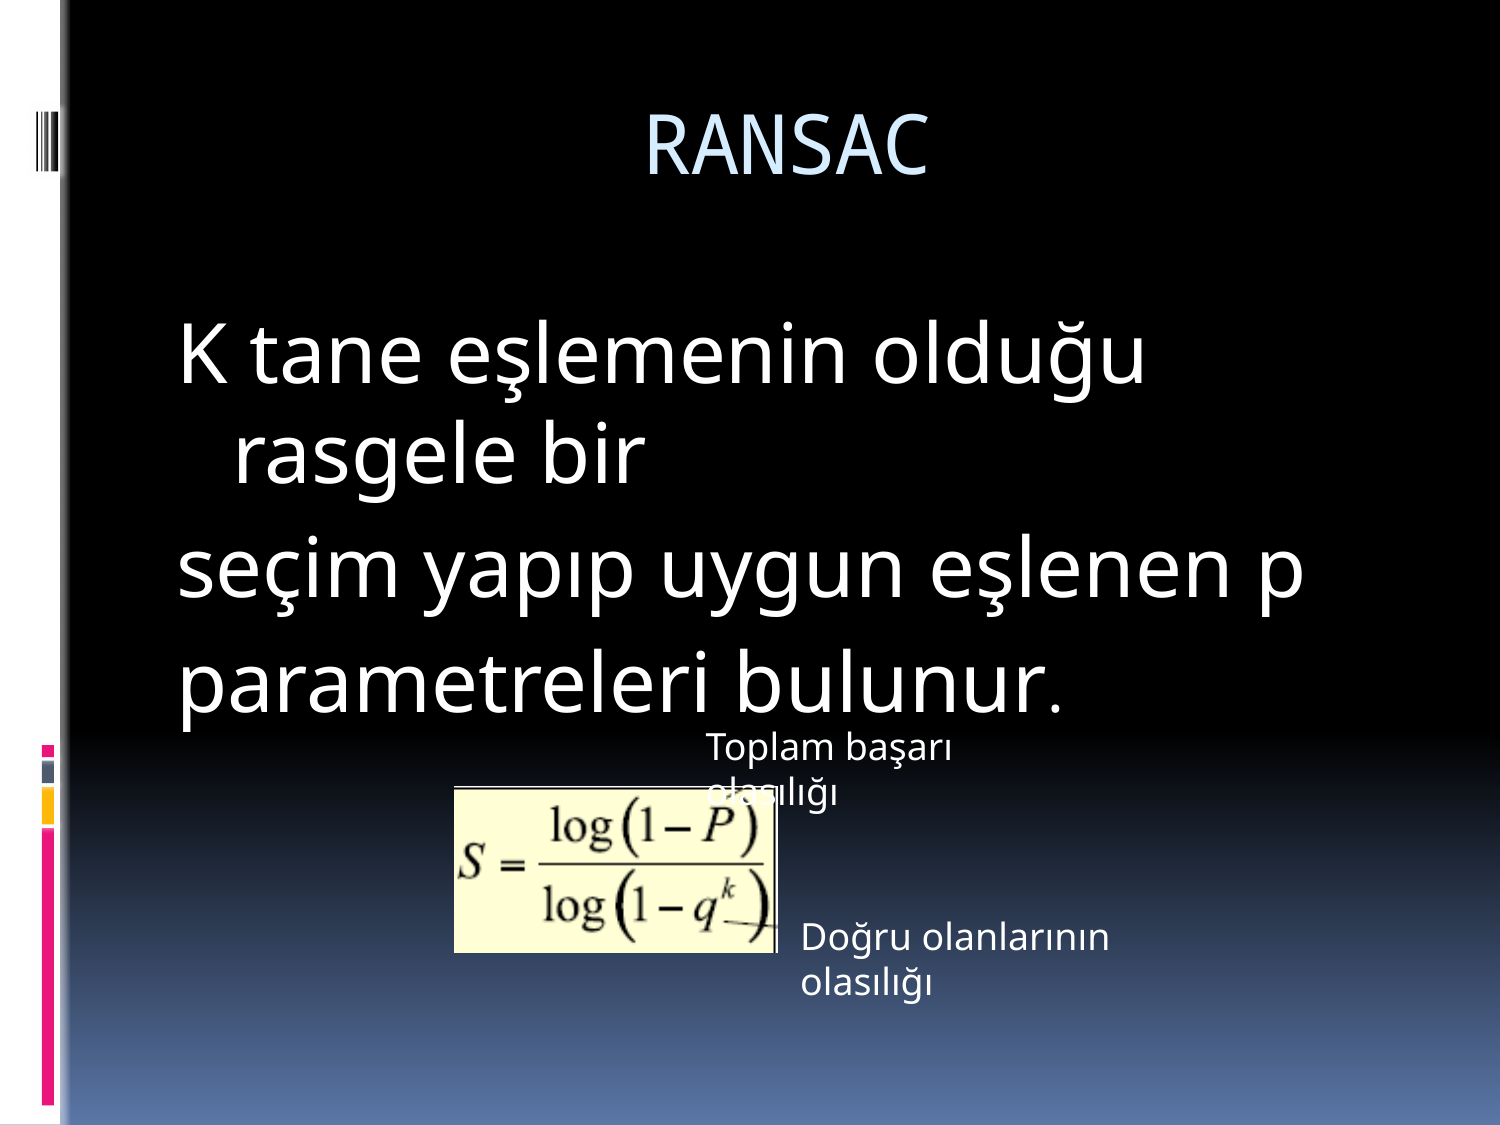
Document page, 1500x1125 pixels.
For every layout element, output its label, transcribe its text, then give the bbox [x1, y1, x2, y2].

list K tane eşlemenin olduğu rasgele bir seçim yapıp uygun eşlenen p parametreleri bulunur. [150, 292, 1425, 1043]
text_box Doğru olanlarının olasılığı [785, 905, 1223, 1010]
text_box Toplam başarı olasılığı [690, 715, 1081, 821]
title RANSAC [150, 83, 1425, 234]
picture [454, 786, 778, 953]
